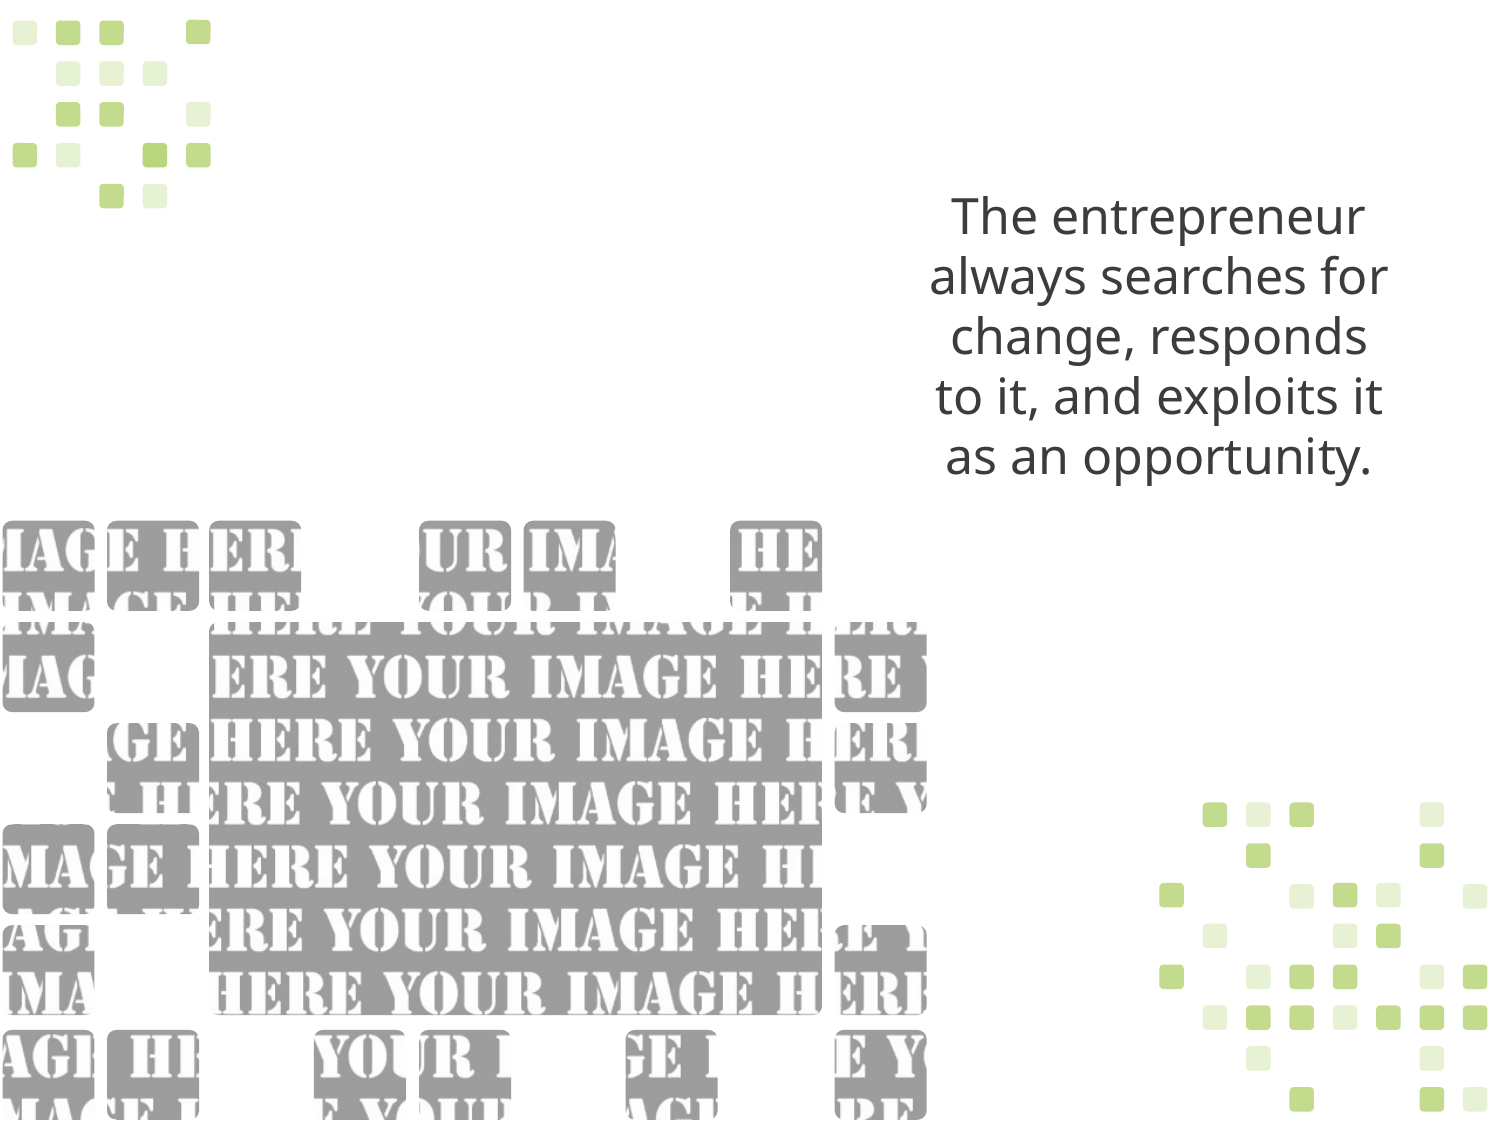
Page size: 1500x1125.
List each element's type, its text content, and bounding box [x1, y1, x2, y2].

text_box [1159, 802, 1488, 1112]
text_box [12, 19, 211, 209]
picture [2, 520, 927, 1120]
text_box The entrepreneur always searches for change, responds to it, and exploits it as an opportunity. [905, 176, 1413, 492]
